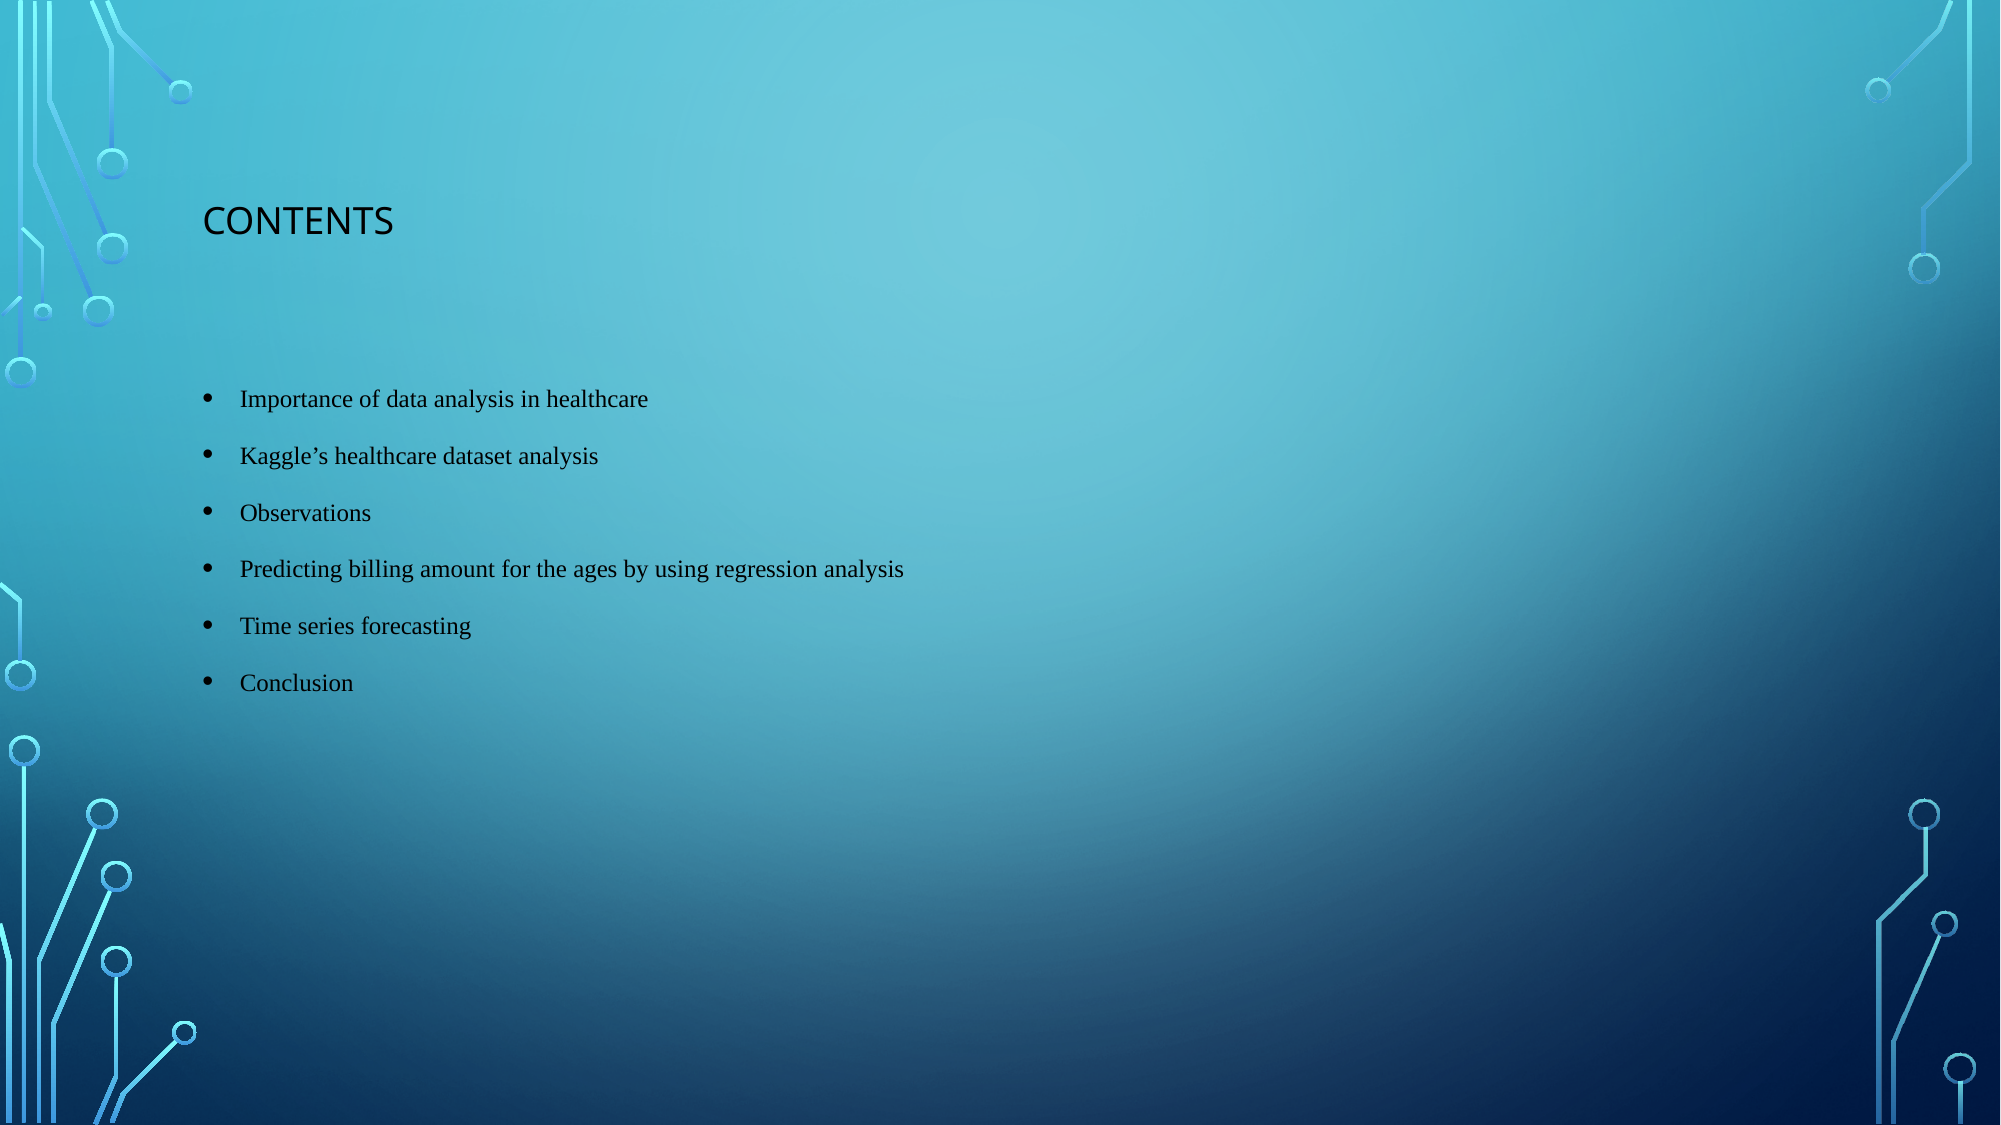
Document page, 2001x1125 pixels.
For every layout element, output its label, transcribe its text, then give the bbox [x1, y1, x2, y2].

title contents [187, 101, 1813, 344]
list Importance of data analysis in healthcare Kaggle’s healthcare dataset analysis Observations Predicting billing amount for the ages by using regression analysis Time series forecasting Conclusion [187, 369, 1813, 950]
